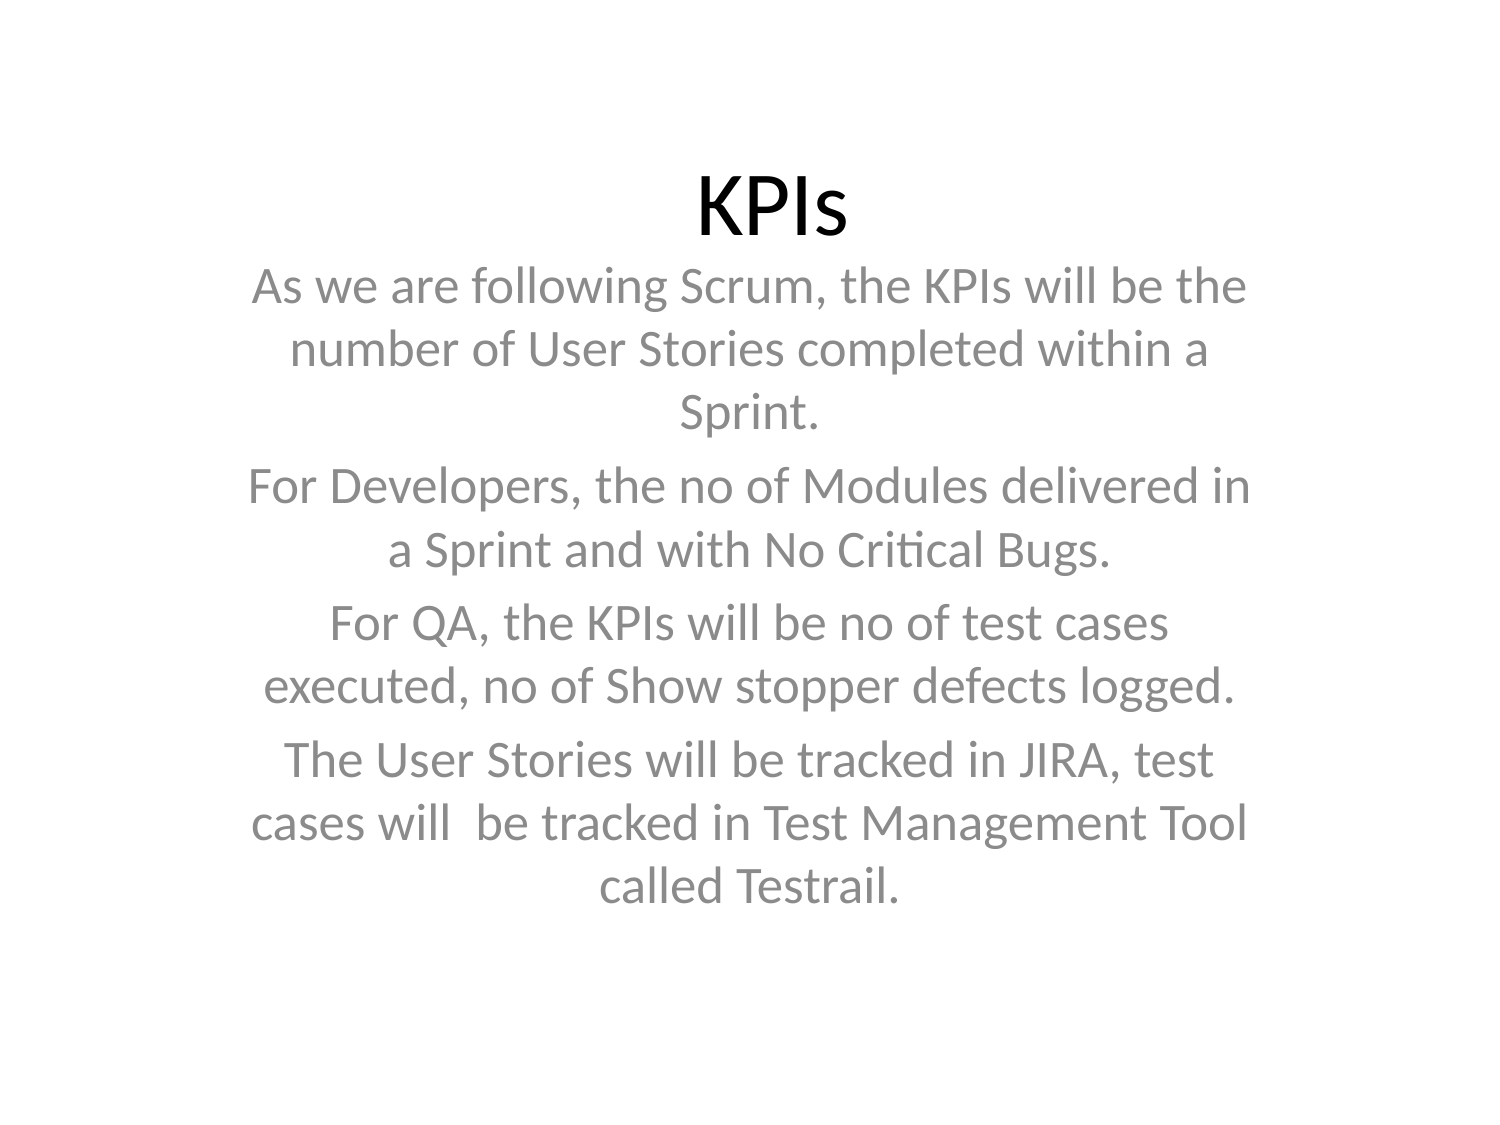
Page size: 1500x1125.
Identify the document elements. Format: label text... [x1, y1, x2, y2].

subtitle As we are following Scrum, the KPIs will be the number of User Stories completed within a Sprint. For Developers, the no of Modules delivered in a Sprint and with No Critical Bugs. For QA, the KPIs will be no of test cases executed, no of Show stopper defects logged. The User Stories will be tracked in JIRA, test cases will be tracked in Test Management Tool called Testrail. [225, 243, 1275, 925]
title KPIs [135, 78, 1411, 320]
